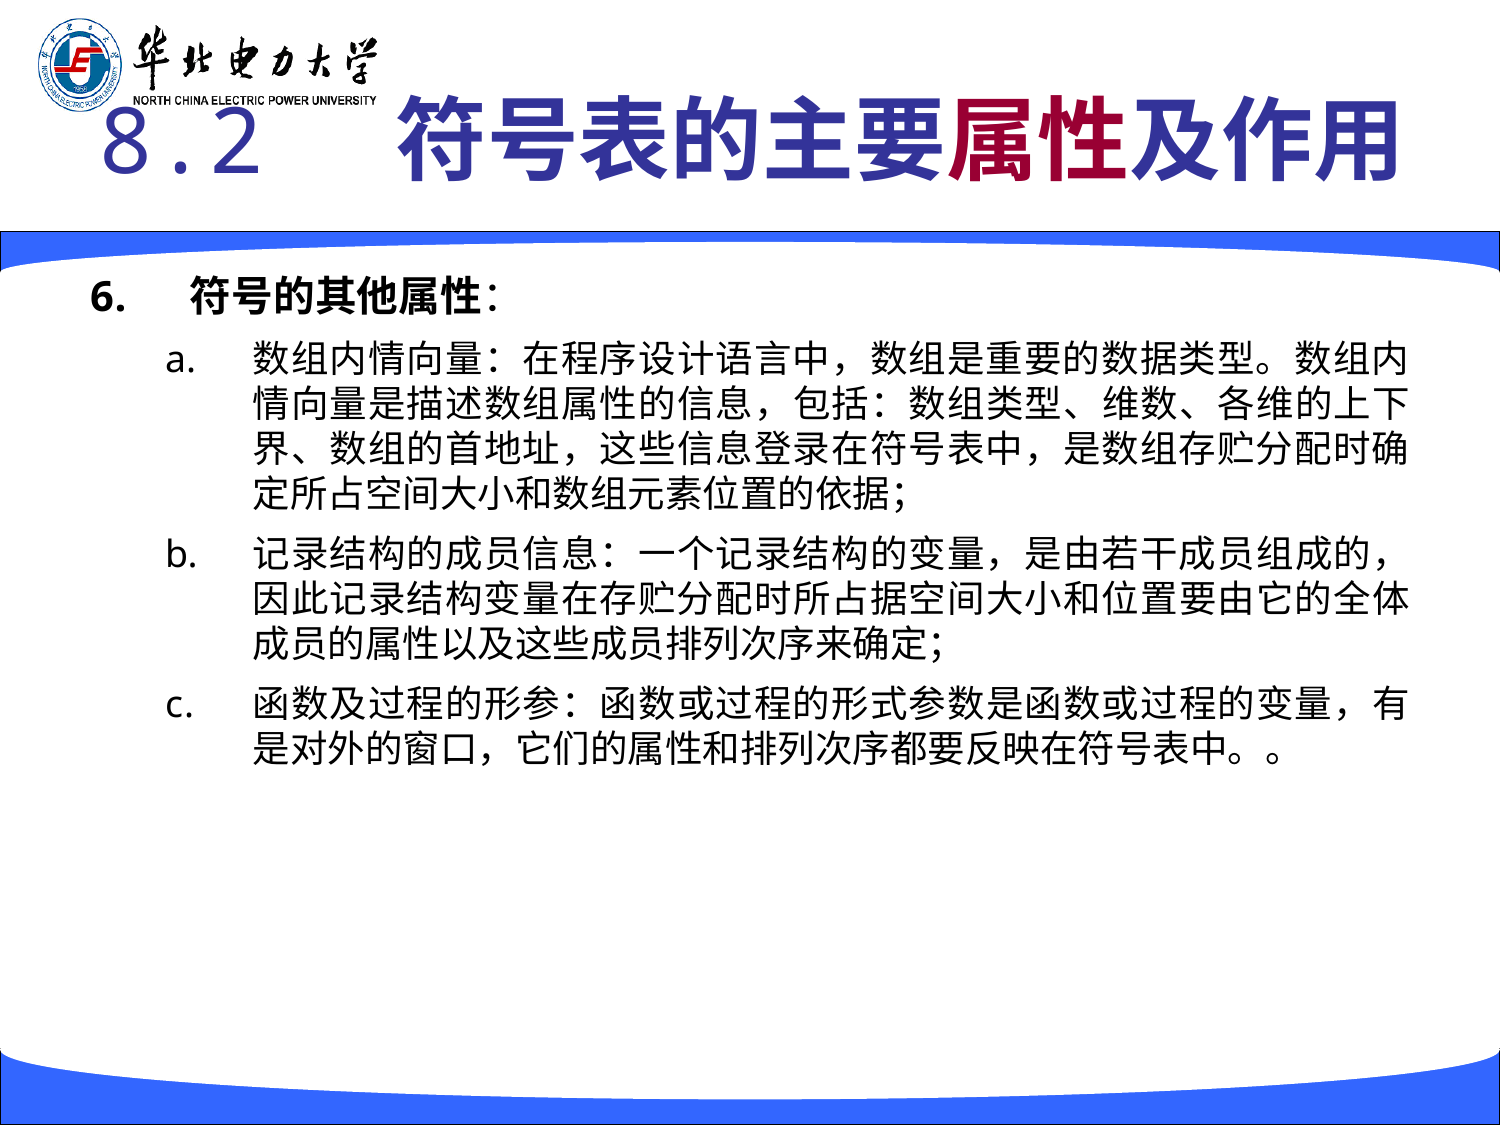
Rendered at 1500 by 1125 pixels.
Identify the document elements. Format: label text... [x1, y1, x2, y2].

list 符号的其他属性： 数组内情向量：在程序设计语言中，数组是重要的数据类型。数组内情向量是描述数组属性的信息，包括：数组类型、维数、各维的上下界、数组的首地址，这些信息登录在符号表中，是数组存贮分配时确定所占空间大小和数组元素位置的依据； 记录结构的成员信息：一个记录结构的变量，是由若干成员组成的，因此记录结构变量在存贮分配时所占据空间大小和位置要由它的全体成员的属性以及这些成员排列次序来确定； 函数及过程的形参：函数或过程的形式参数是函数或过程的变量，有是对外的窗口，它们的属性和排列次序都要反映在符号表中。。 [75, 262, 1425, 837]
picture [0, 0, 414, 126]
title 8.2 符号表的主要属性及作用 [76, 42, 1427, 231]
